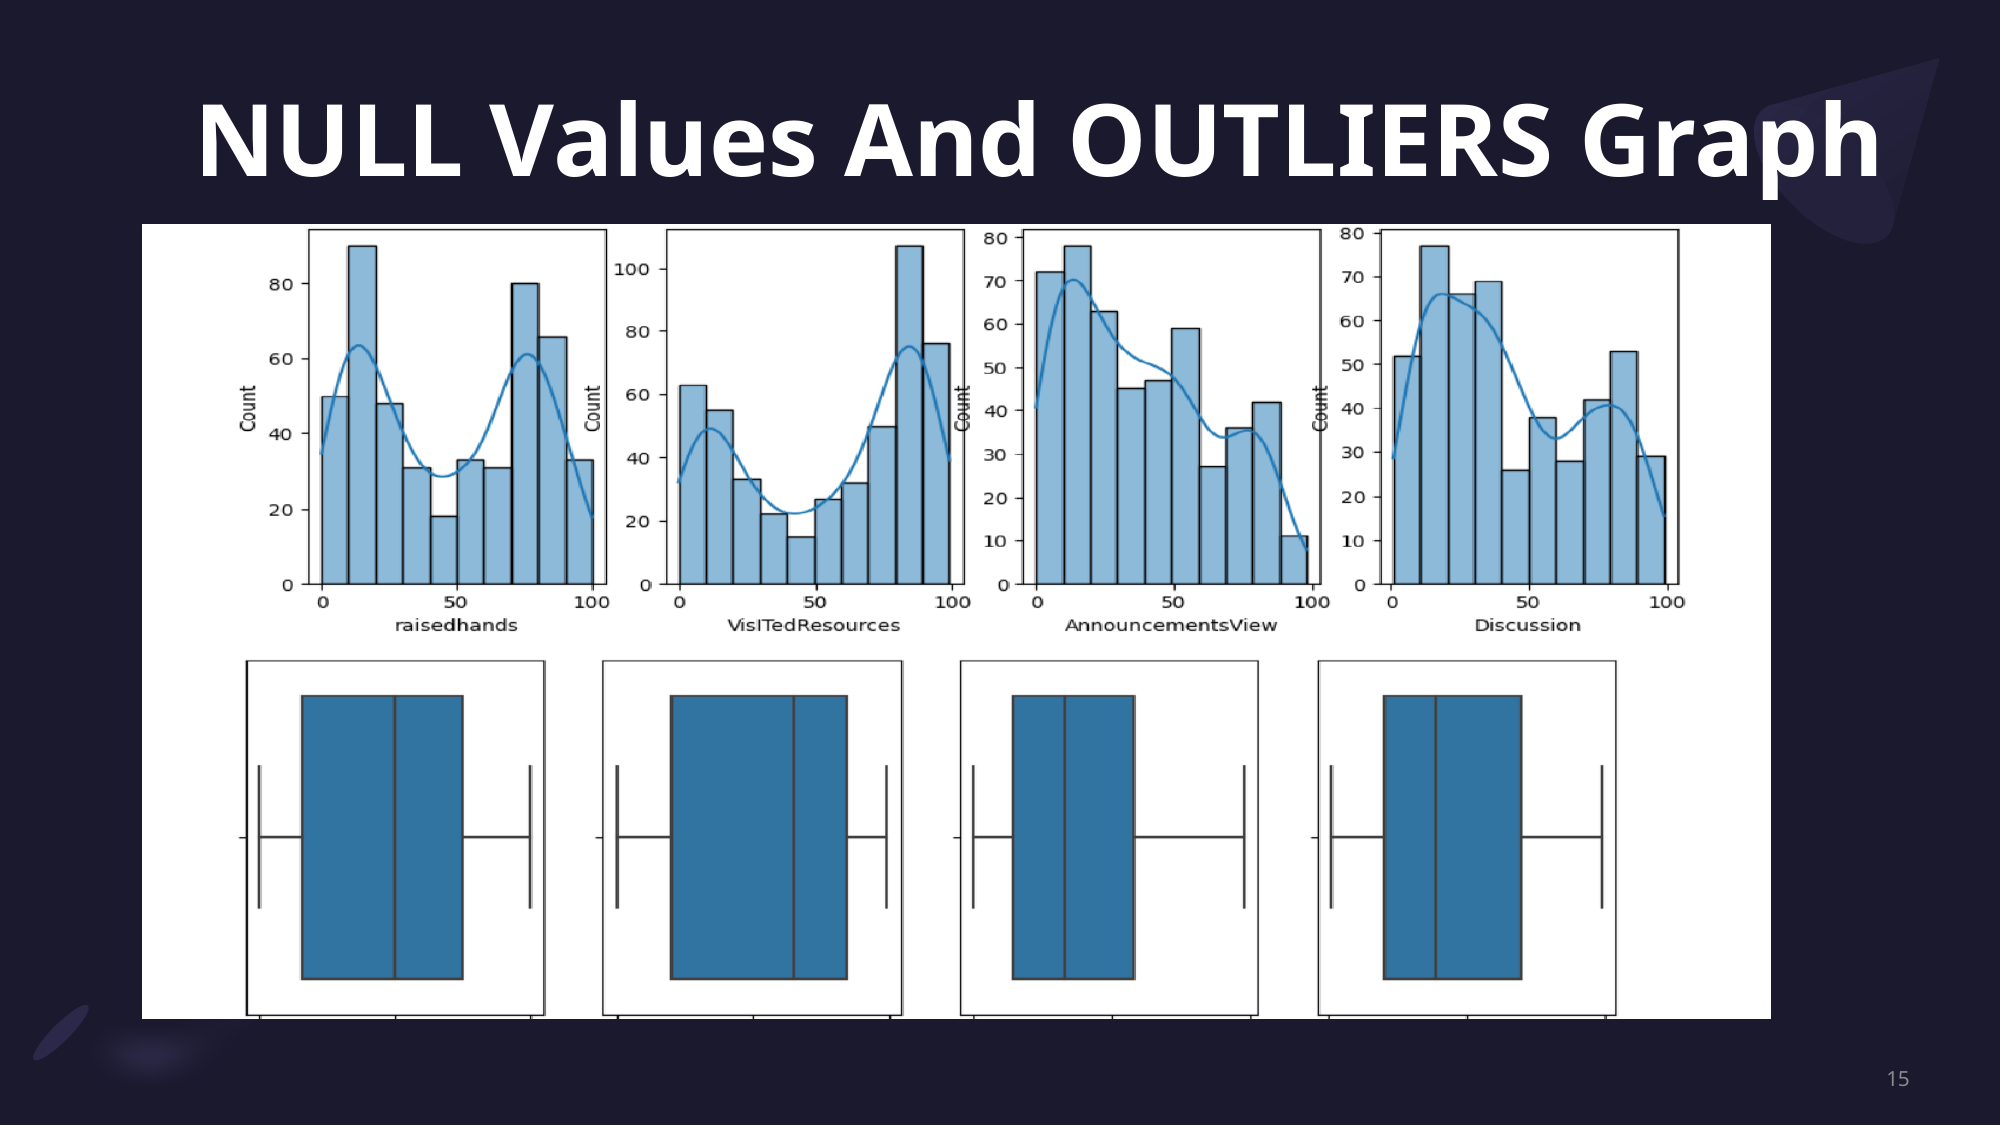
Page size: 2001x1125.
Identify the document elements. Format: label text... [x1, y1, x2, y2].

title NULL Values And OUTLIERS Graph [90, 90, 1911, 228]
picture [142, 224, 1771, 1019]
slide_number 15 [1632, 1067, 1910, 1093]
